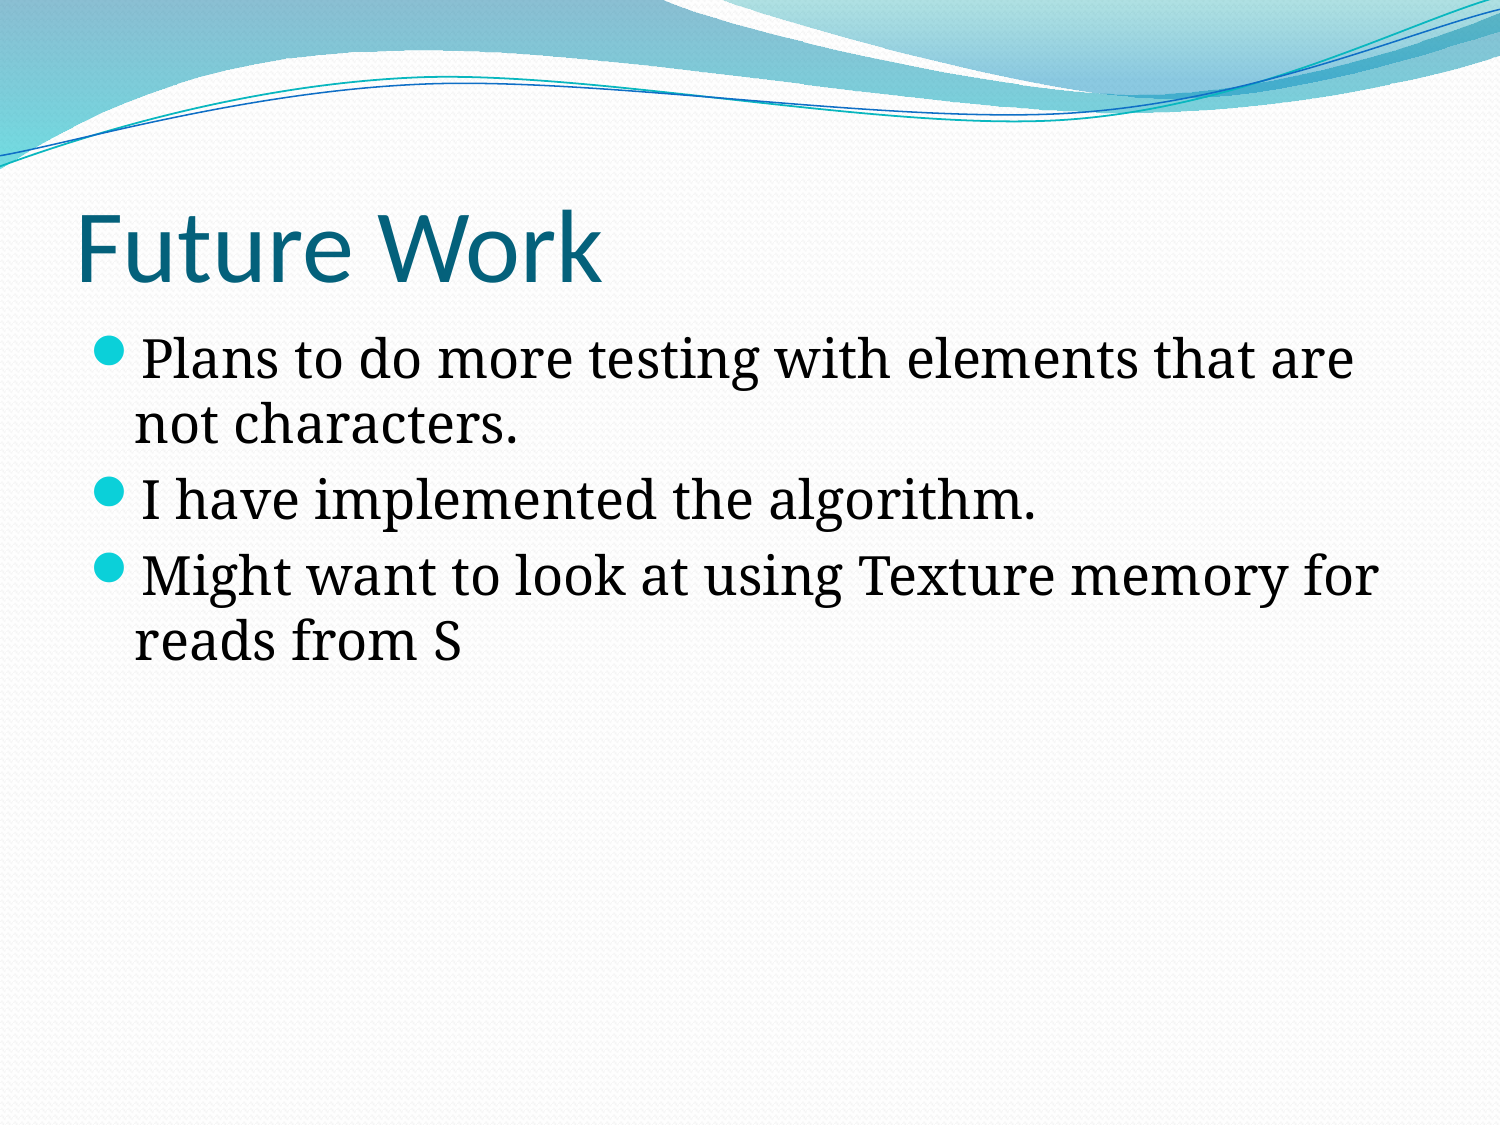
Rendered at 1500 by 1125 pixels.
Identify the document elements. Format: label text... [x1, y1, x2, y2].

list Plans to do more testing with elements that are not characters. I have implemented the algorithm. Might want to look at using Texture memory for reads from S [75, 317, 1425, 1038]
title Future Work [75, 115, 1425, 303]
